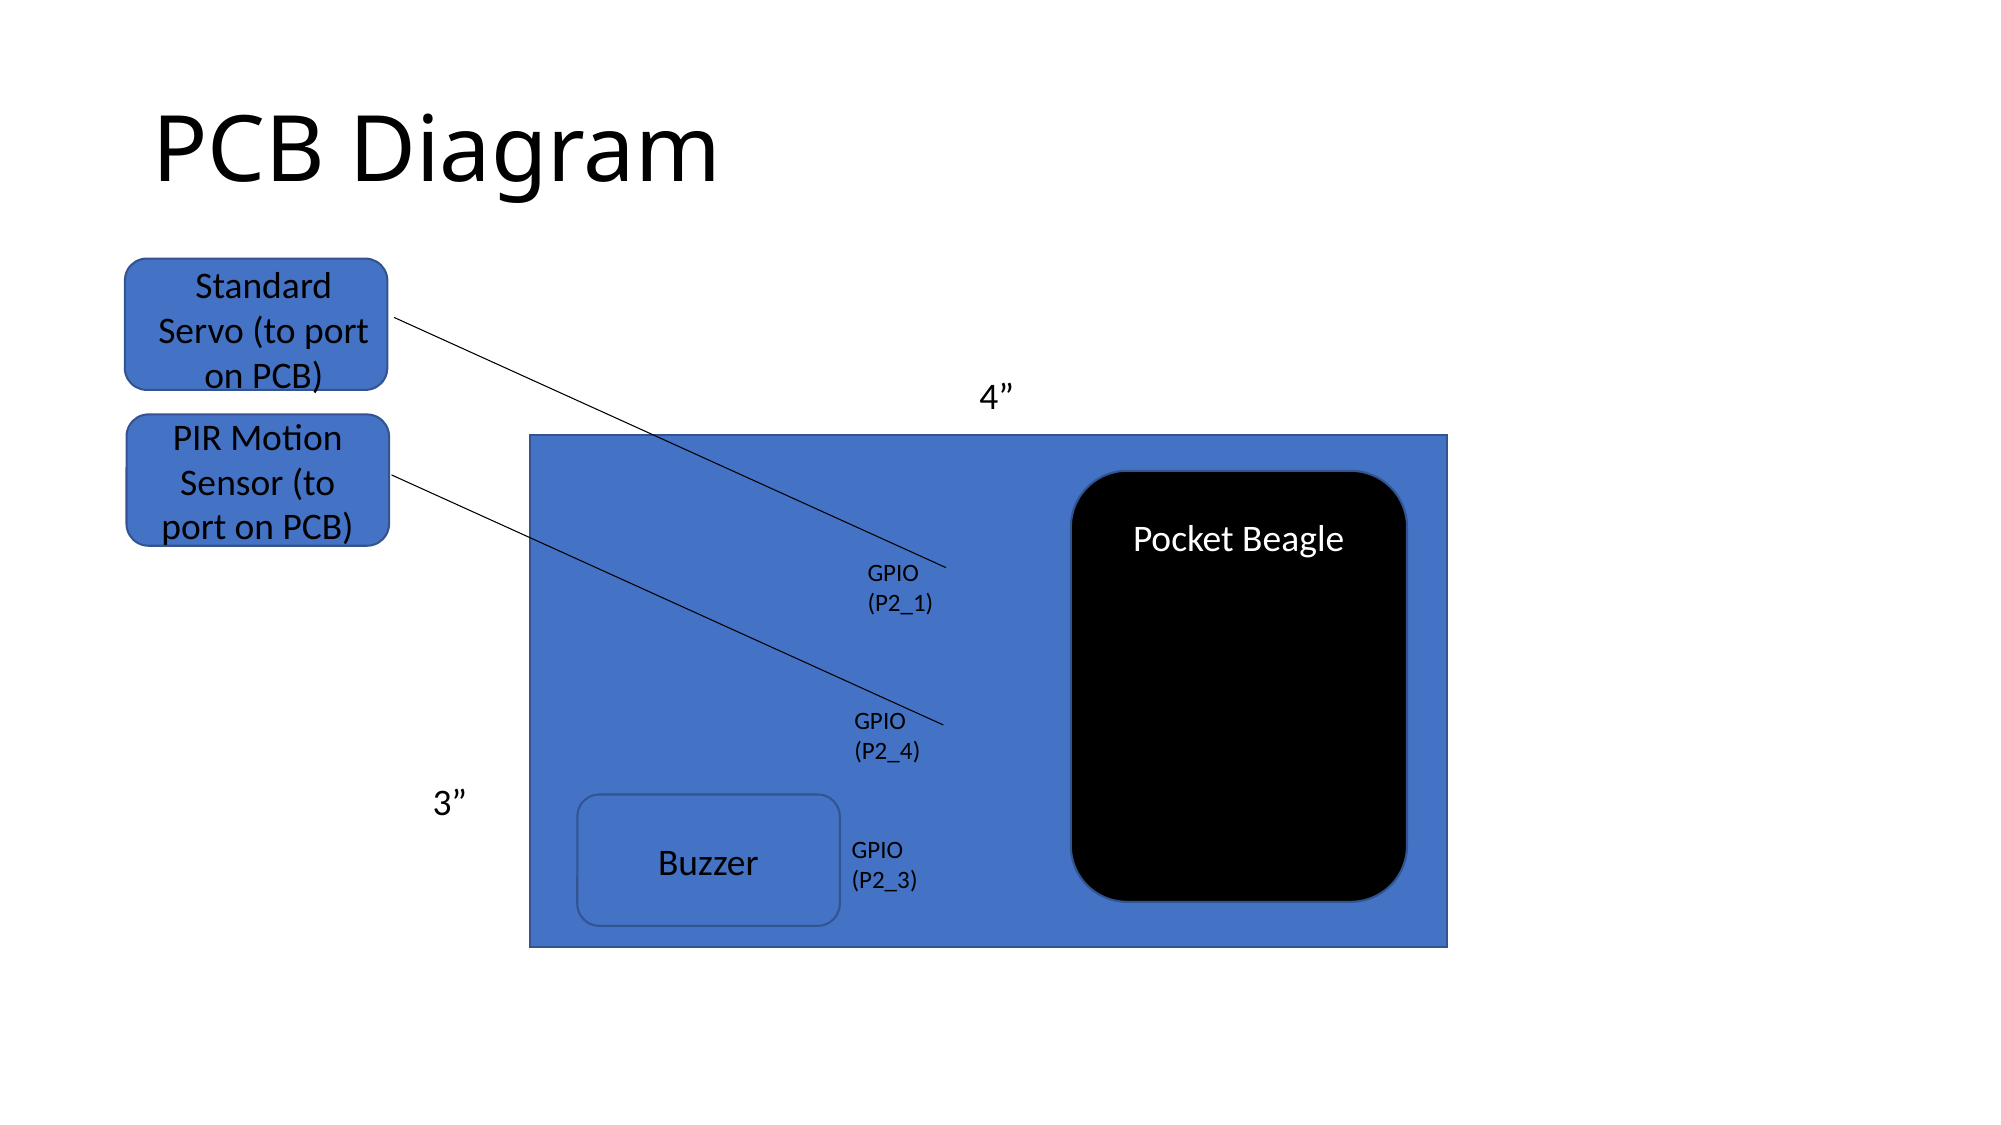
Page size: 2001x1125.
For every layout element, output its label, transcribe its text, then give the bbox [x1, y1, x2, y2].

text_box [123, 257, 143, 391]
title PCB Diagram [137, 59, 1806, 244]
text_box Standard Servo (to port on PCB) [143, 253, 385, 403]
text_box PIR Motion Sensor (to port on PCB) [125, 413, 391, 547]
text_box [391, 474, 944, 725]
text_box [1069, 469, 1409, 903]
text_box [394, 317, 946, 568]
text_box [385, 268, 389, 380]
text_box GPIO (P2_3) [836, 826, 943, 901]
text_box 4” [964, 364, 1030, 425]
text_box Buzzer [576, 793, 841, 927]
text_box 3” [417, 770, 483, 830]
text_box GPIO (P2_4) [839, 725, 940, 773]
text_box [529, 434, 1448, 948]
text_box GPIO (P2_1) [944, 549, 951, 624]
text_box Pocket Beagle [1118, 506, 1407, 567]
